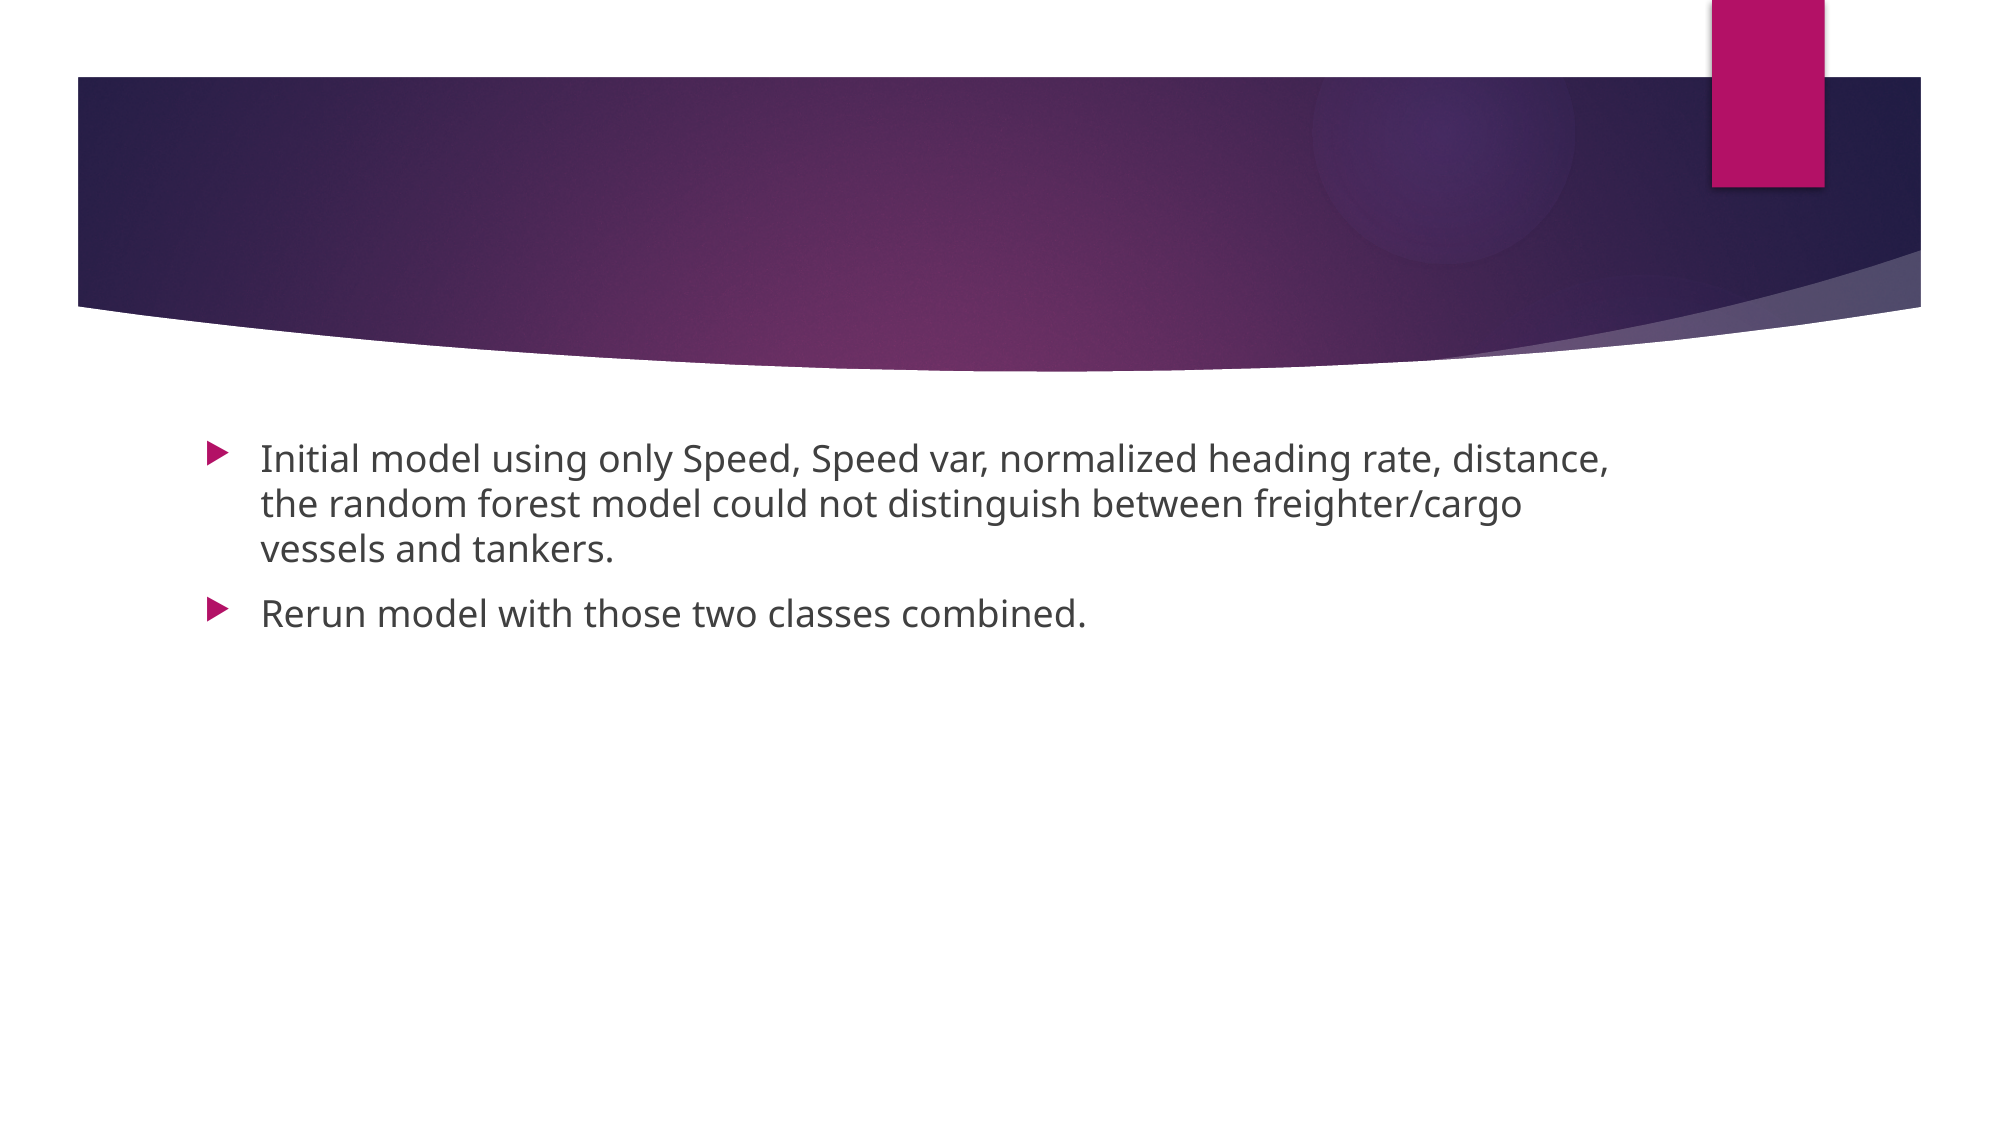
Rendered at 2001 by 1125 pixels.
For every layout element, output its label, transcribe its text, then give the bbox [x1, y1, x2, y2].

list Initial model using only Speed, Speed var, normalized heading rate, distance, the random forest model could not distinguish between freighter/cargo vessels and tankers. Rerun model with those two classes combined. [189, 427, 1638, 988]
